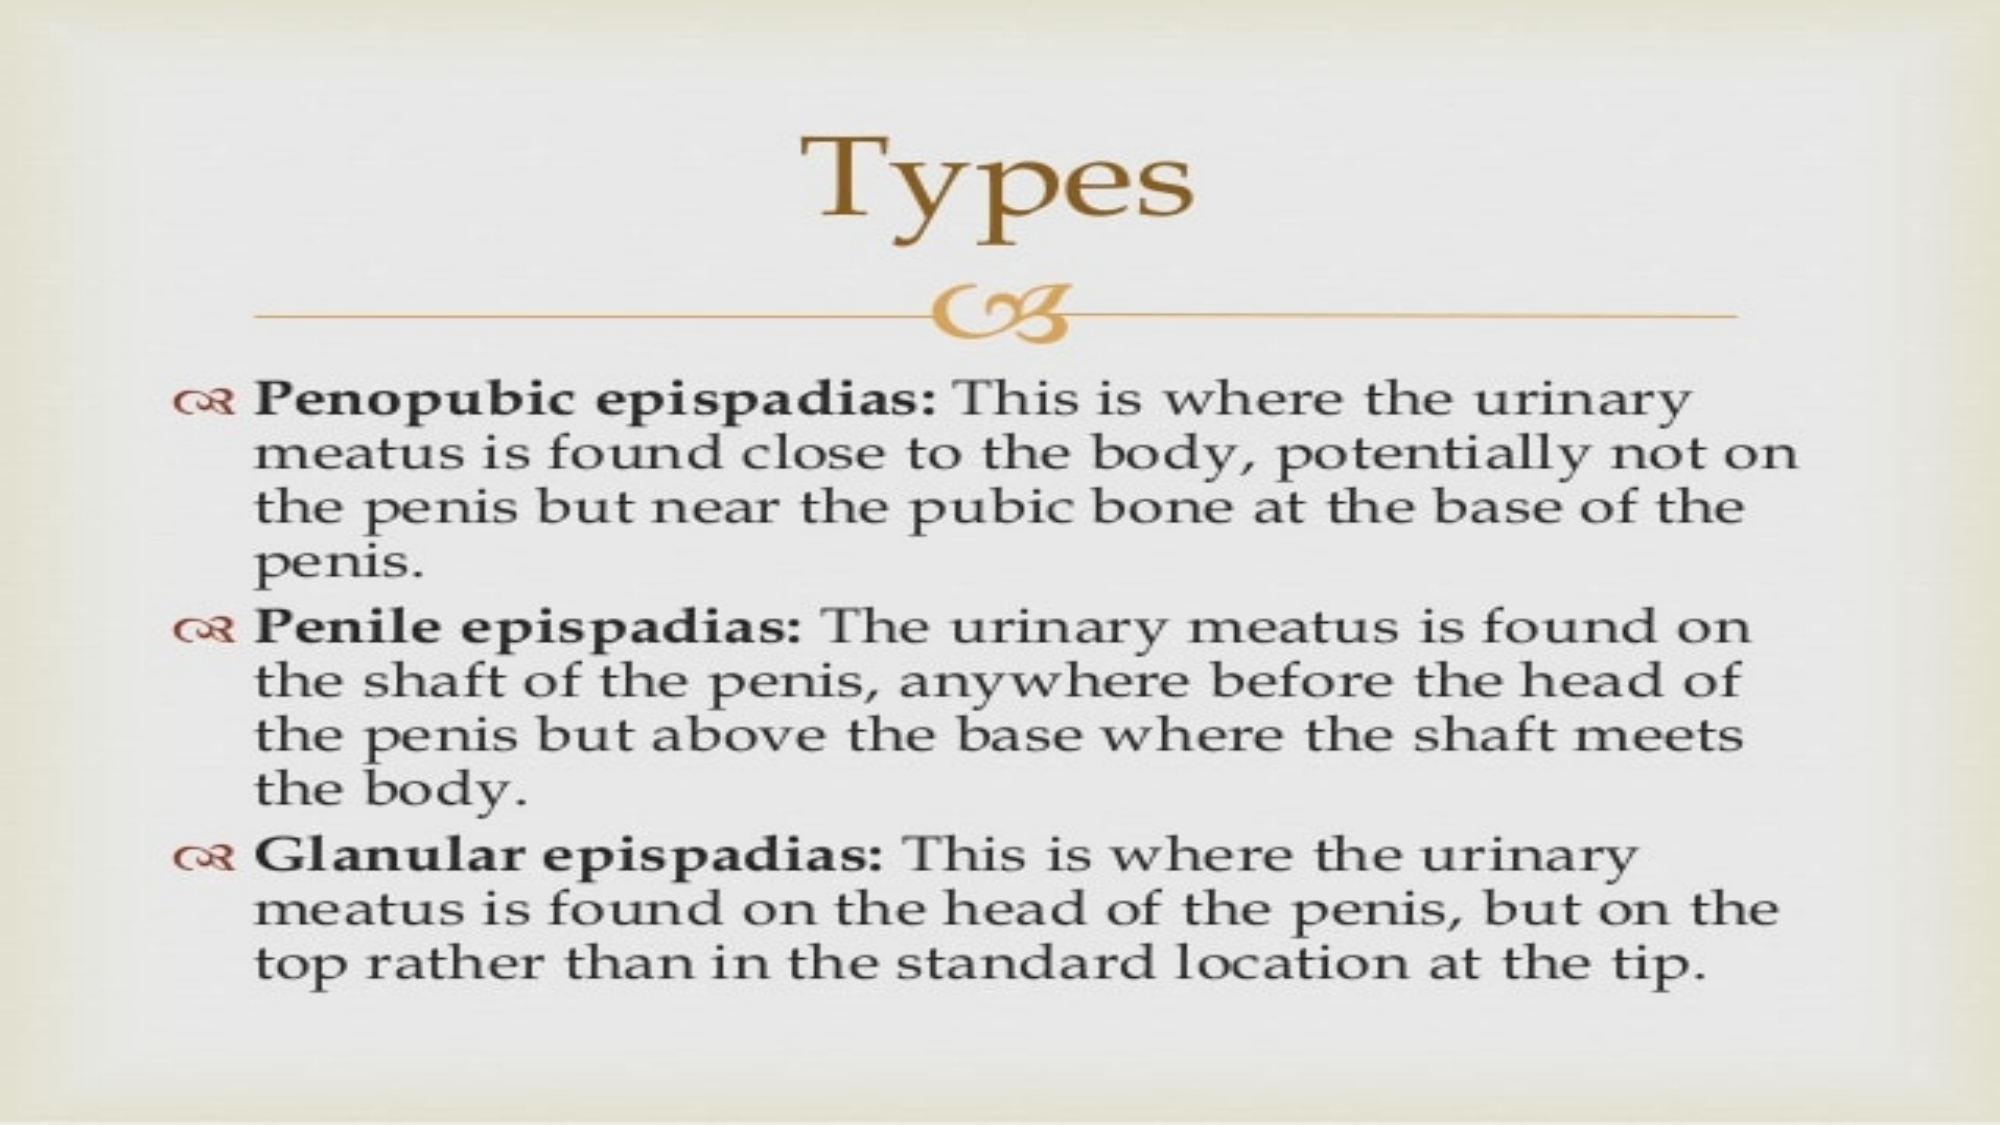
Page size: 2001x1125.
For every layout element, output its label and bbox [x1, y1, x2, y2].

list [0, 0, 2000, 1125]
